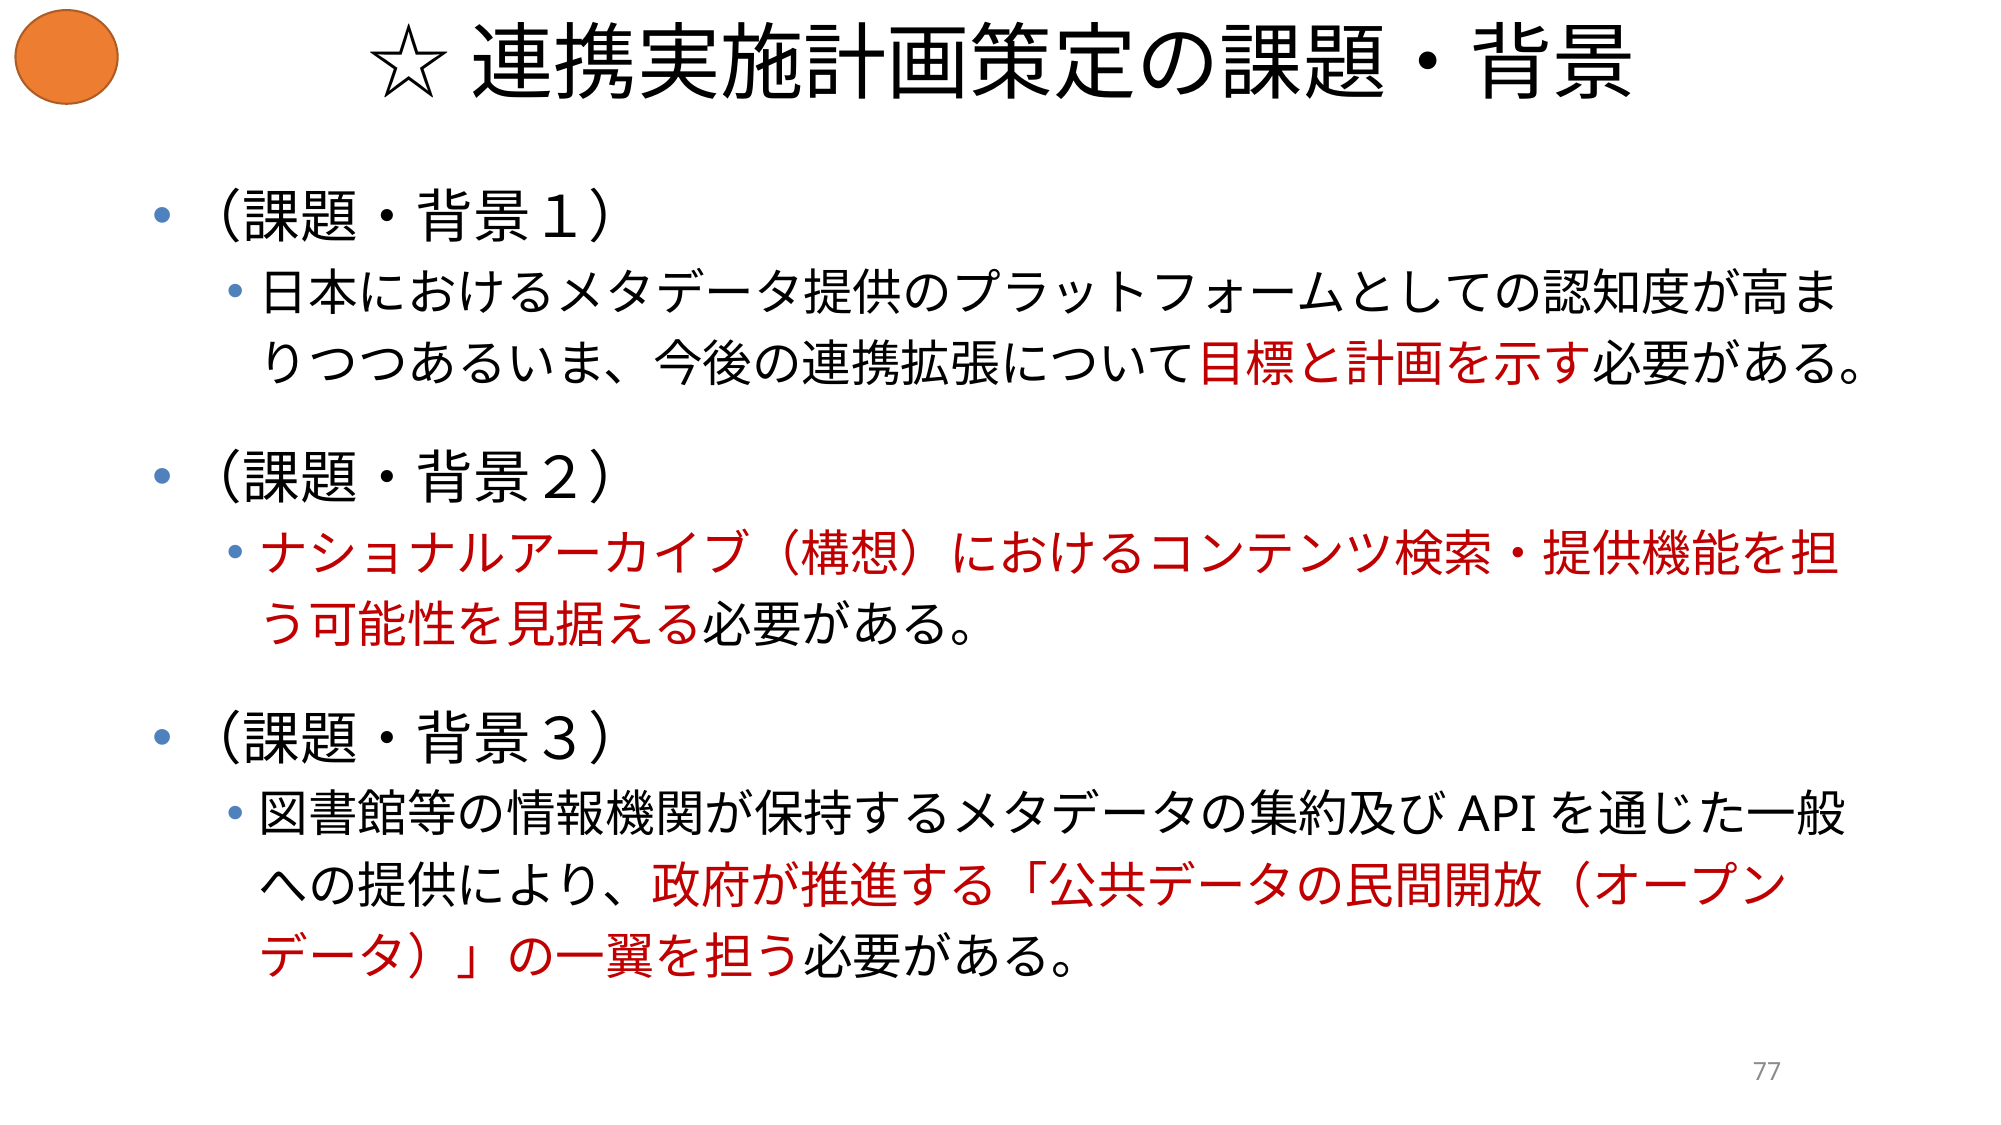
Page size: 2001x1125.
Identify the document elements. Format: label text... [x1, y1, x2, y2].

title ☆連携実施計画策定の課題・背景 [20, 4, 1984, 127]
list （課題・背景１） 日本におけるメタデータ提供のプラットフォームとしての認知度が高まりつつあるいま、今後の連携拡張について目標と計画を示す必要がある。 （課題・背景２） ナショナルアーカイブ（構想）におけるコンテンツ検索・提供機能を担う可能性を見据える必要がある。 （課題・背景３） 図書館等の情報機関が保持するメタデータの集約及びAPIを通じた一般への提供により、政府が推進する「公共データの民間開放（オープンデータ）」の一翼を担う必要がある。 [137, 158, 1863, 1014]
slide_number 77 [1412, 1042, 1863, 1103]
text_box [14, 9, 119, 105]
